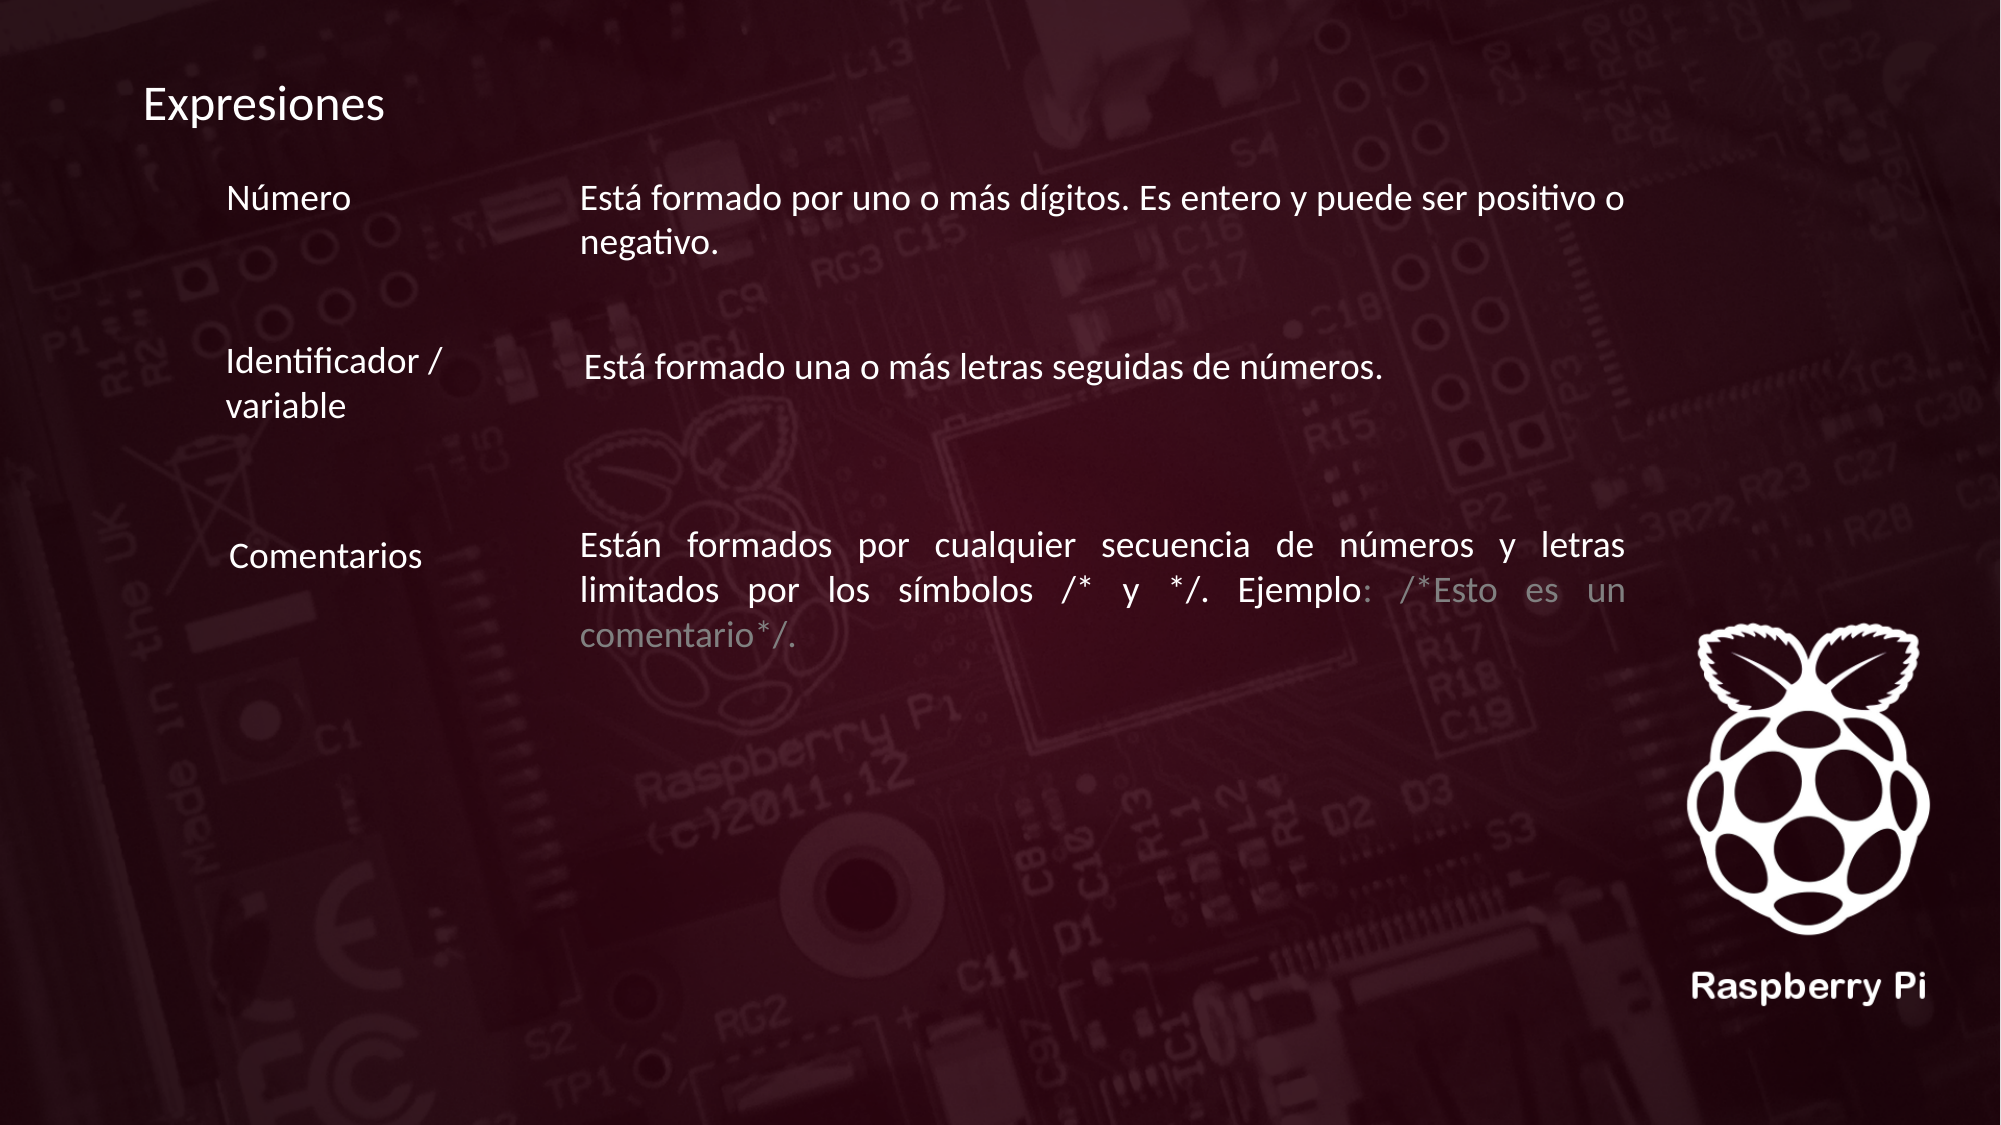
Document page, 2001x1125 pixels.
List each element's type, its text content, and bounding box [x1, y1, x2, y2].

text_box Comentarios [214, 523, 438, 584]
text_box Están formados por cualquier secuencia de números y letras limitados por los símbolos /* y */. Ejemplo: /*Esto es un comentario*/. [565, 512, 1642, 663]
text_box Número [211, 165, 367, 225]
text_box Identificador / variable [210, 328, 468, 433]
text_box Expresiones [128, 62, 401, 138]
text_box Está formado una o más letras seguidas de números. [569, 334, 1401, 395]
text_box Está formado por uno o más dígitos. Es entero y puede ser positivo o negativo. [565, 165, 1642, 270]
picture [0, 0, 2001, 1125]
